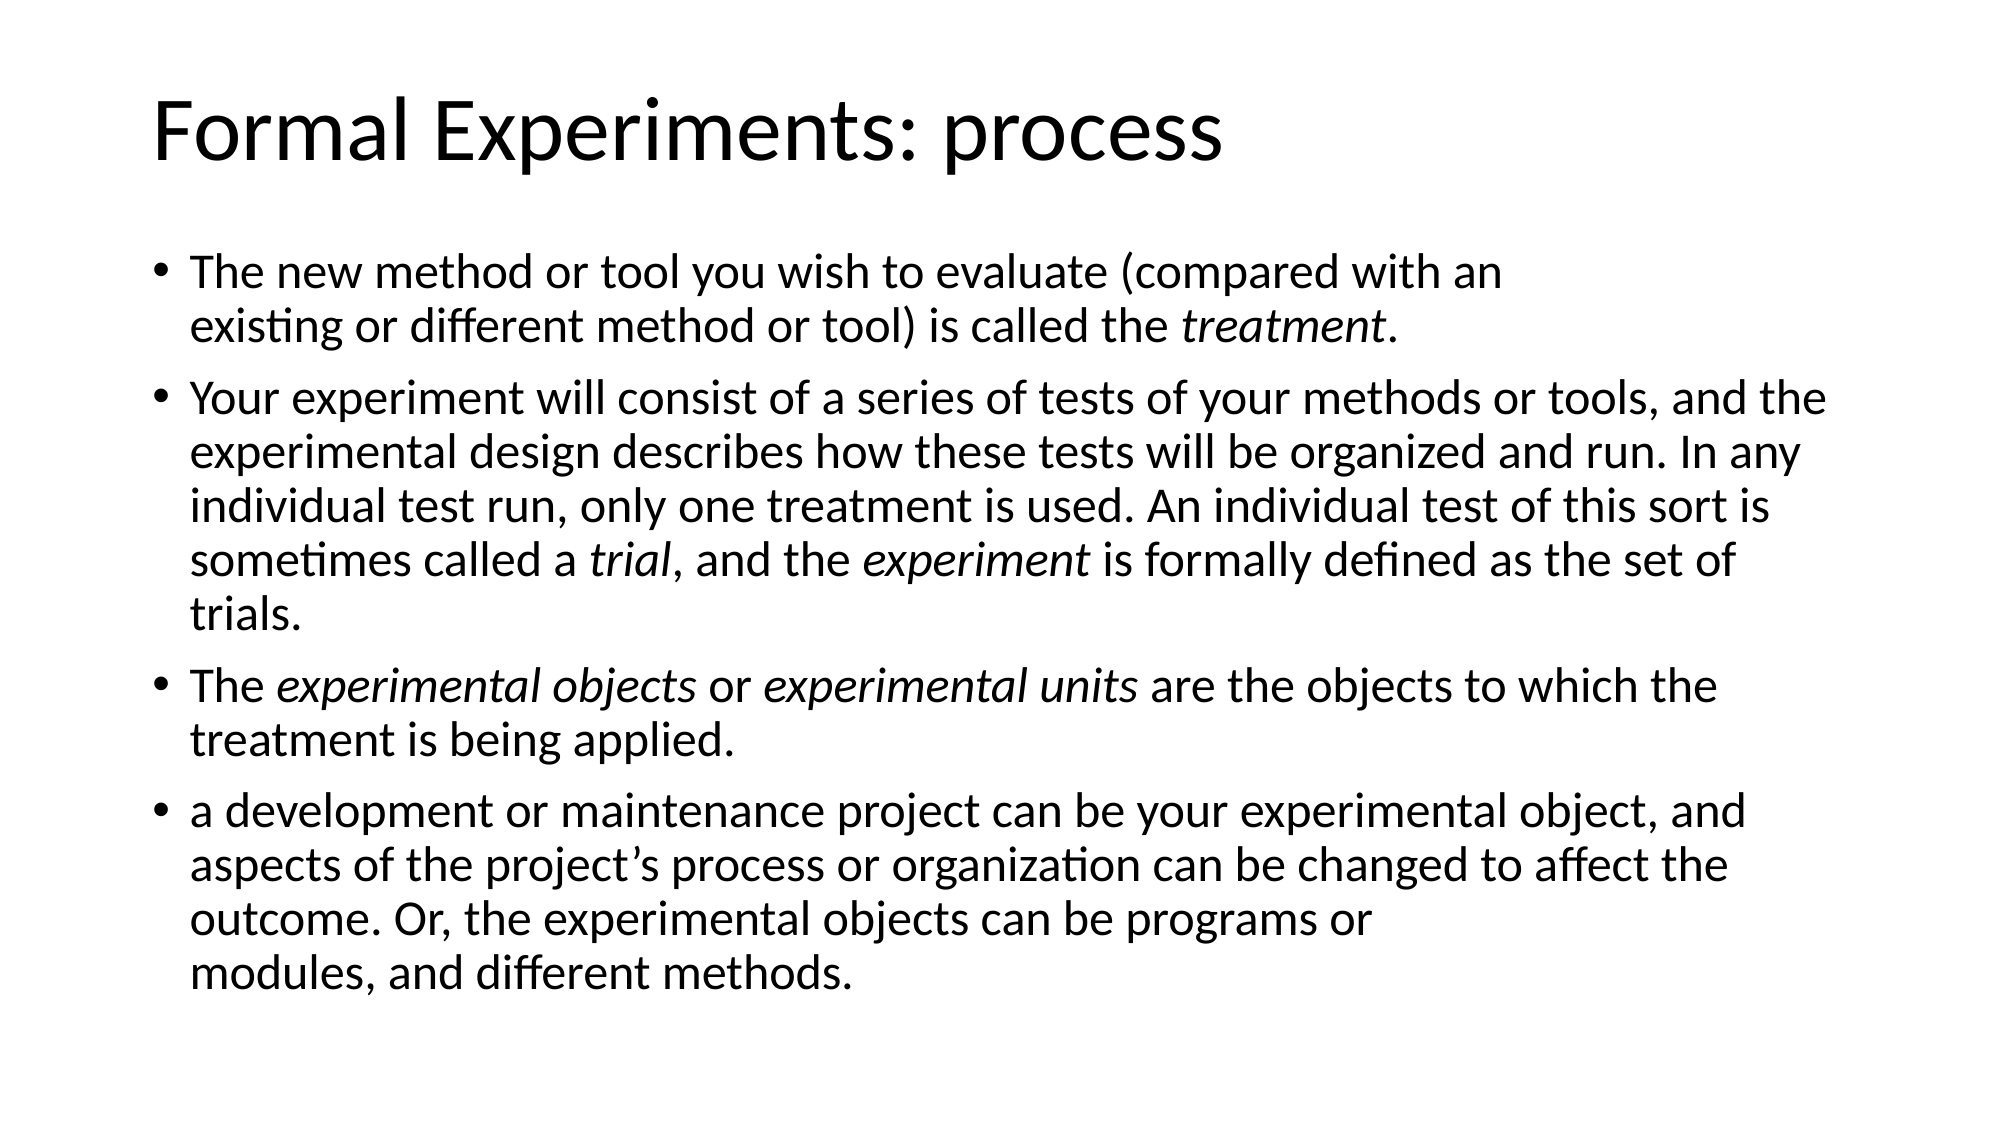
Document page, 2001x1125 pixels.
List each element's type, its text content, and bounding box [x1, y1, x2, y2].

list The new method or tool you wish to evaluate (compared with an existing or diﬀerent method or tool) is called the treatment. Your experiment will consist of a series of tests of your methods or tools, and the experimental design describes how these tests will be organized and run. In any individual test run, only one treatment is used. An individual test of this sort is sometimes called a trial, and the experiment is formally defined as the set of trials. The experimental objects or experimental units are the objects to which the treatment is being applied. a development or maintenance project can be your experimental object, and aspects of the project’s process or organization can be changed to aﬀect the outcome. Or, the experimental objects can be programs or modules, and diﬀerent methods. [137, 237, 1863, 1014]
title Formal Experiments: process [137, 59, 1863, 202]
